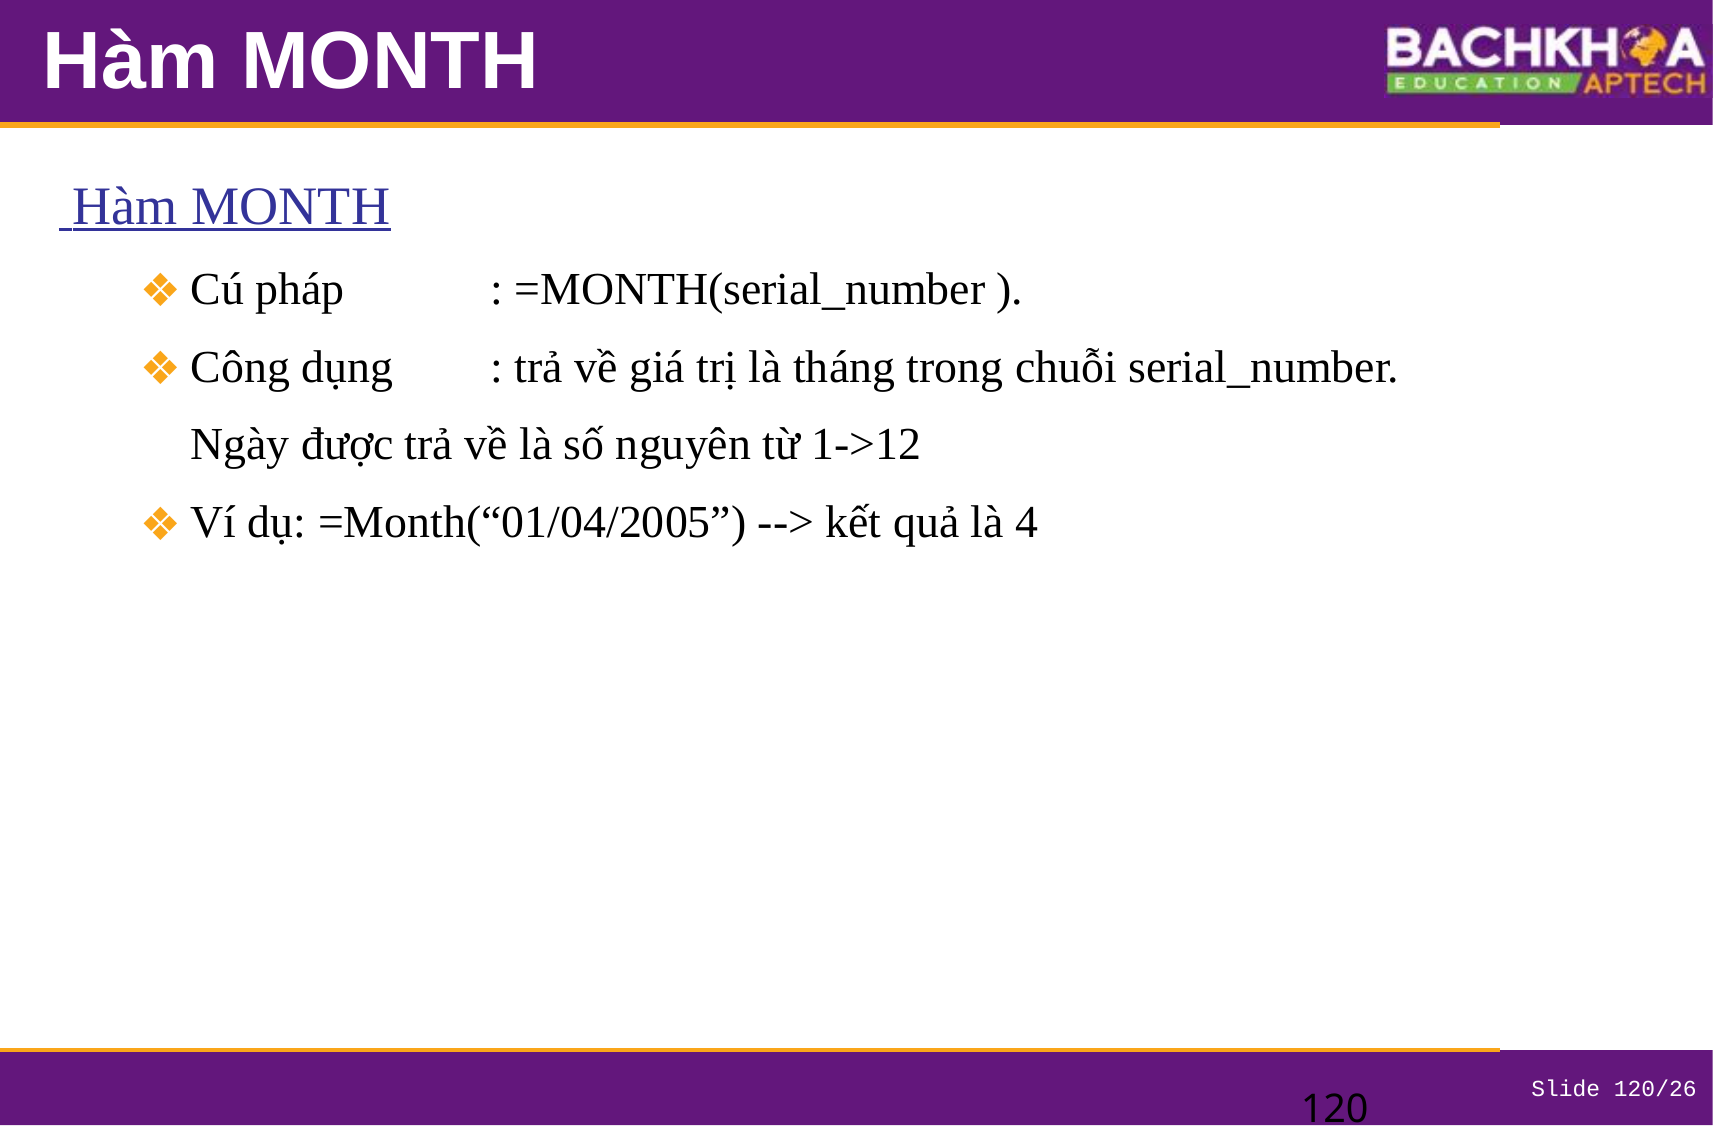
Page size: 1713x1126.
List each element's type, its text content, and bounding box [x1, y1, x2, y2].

text_box ‹#› [1284, 1075, 1685, 1126]
list Hàm MONTH Cú pháp : =MONTH(serial_number ). Công dụng : trả về giá trị là tháng trong chuỗi serial_number. Ngày được trả về là số nguyên từ 1->12 Ví dụ: =Month(“01/04/2005”) --> kết quả là 4 [42, 162, 1670, 1038]
title Hàm MONTH [42, 7, 1670, 125]
picture [1670, 24, 1713, 98]
